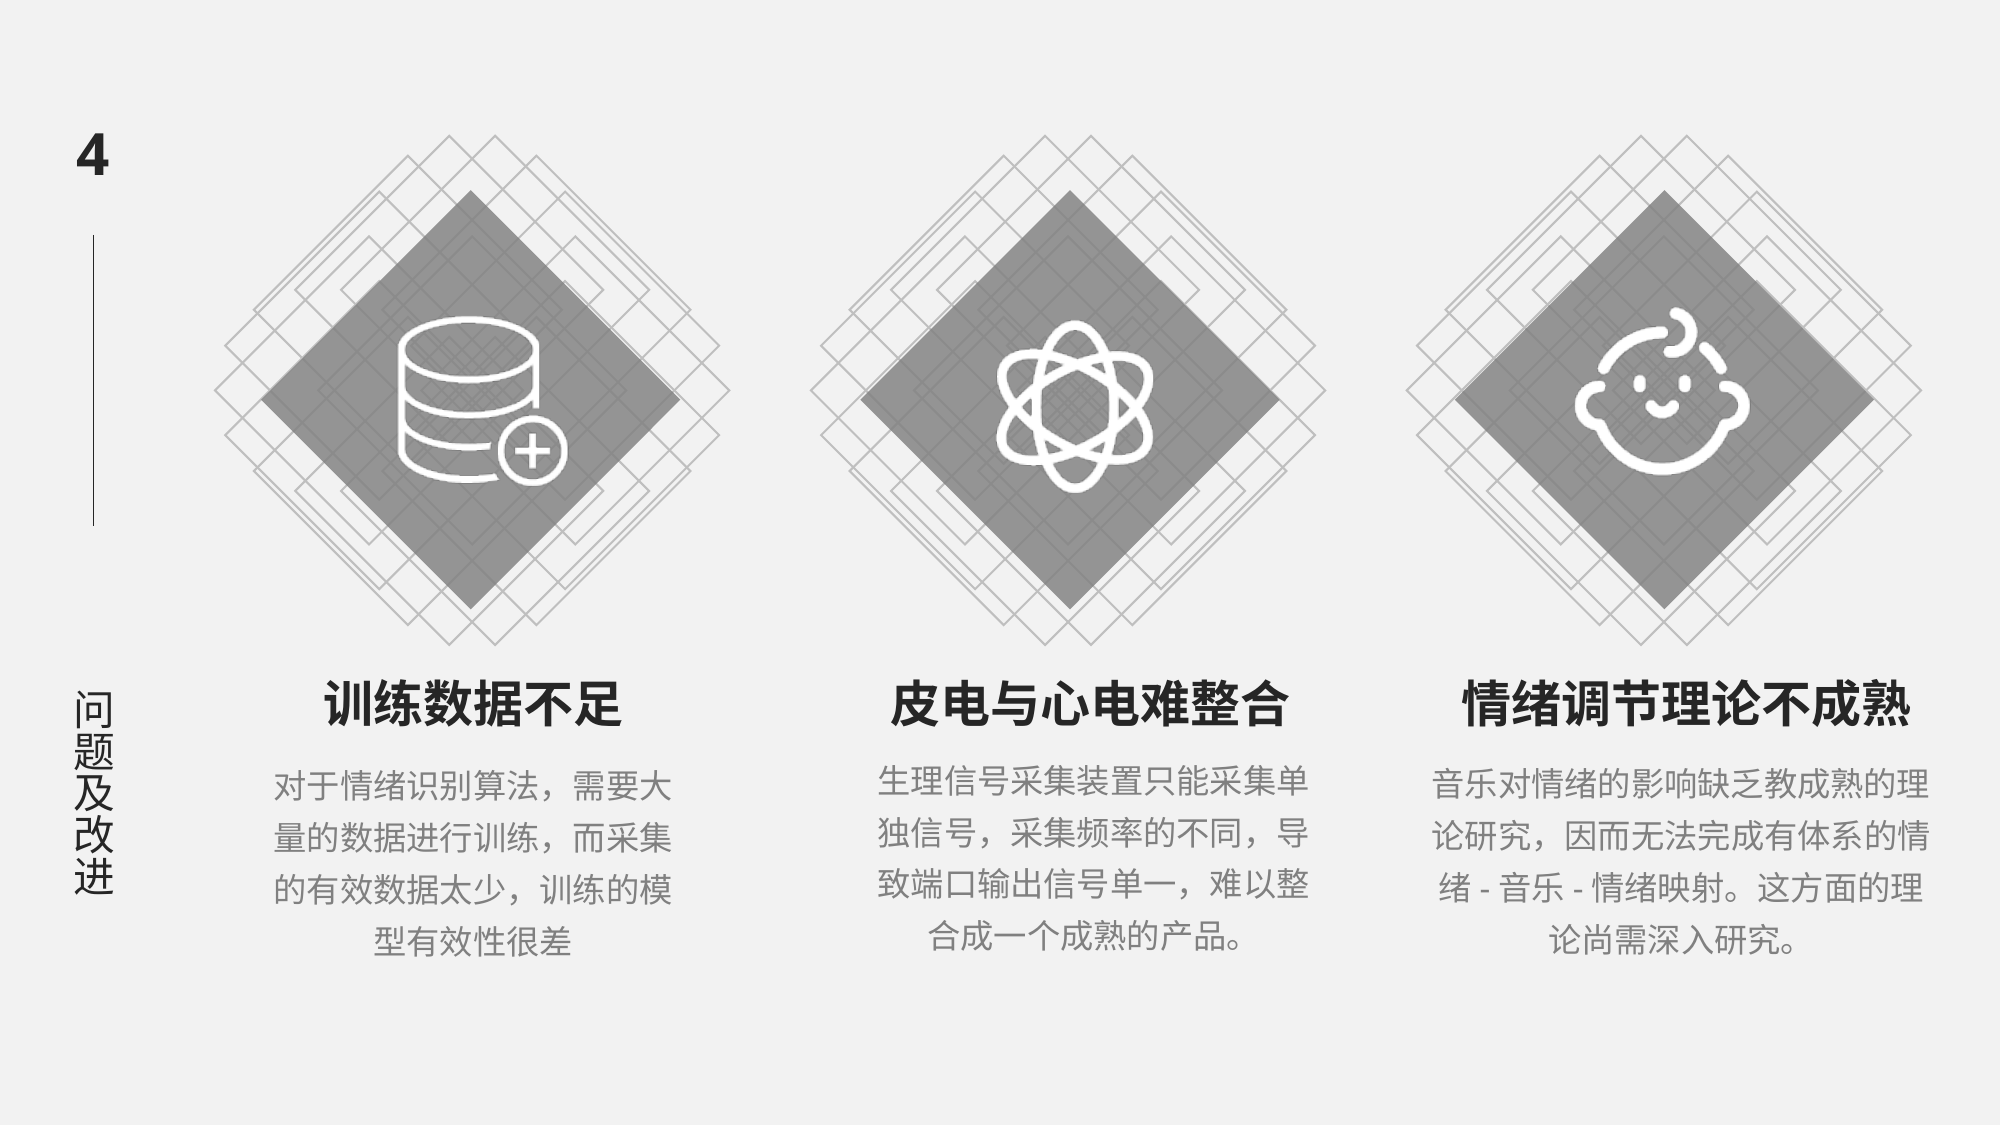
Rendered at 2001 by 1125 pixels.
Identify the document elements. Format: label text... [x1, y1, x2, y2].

text_box 对于情绪识别算法，需要大量的数据进行训练，而采集的有效数据太少，训练的模型有效性很差 [255, 746, 692, 969]
list 4 [36, 92, 150, 213]
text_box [215, 135, 730, 645]
picture [383, 303, 584, 504]
text_box 情绪调节理论不成熟 [1446, 664, 1927, 740]
text_box 音乐对情绪的影响缺乏教成熟的理论研究，因而无法完成有体系的情绪-音乐-情绪映射。这方面的理论尚需深入研究。 [1416, 744, 1946, 967]
text_box 训练数据不足 [308, 664, 639, 740]
picture [1562, 291, 1763, 493]
text_box 生理信号采集装置只能采集单独信号，采集频率的不同，导致端口输出信号单一，难以整合成一个成熟的产品。 [862, 740, 1326, 963]
list 问题及改进 [48, 548, 139, 1038]
text_box 皮电与心电难整合 [876, 664, 1306, 740]
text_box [810, 135, 1326, 645]
picture [975, 307, 1176, 508]
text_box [1406, 135, 1922, 645]
